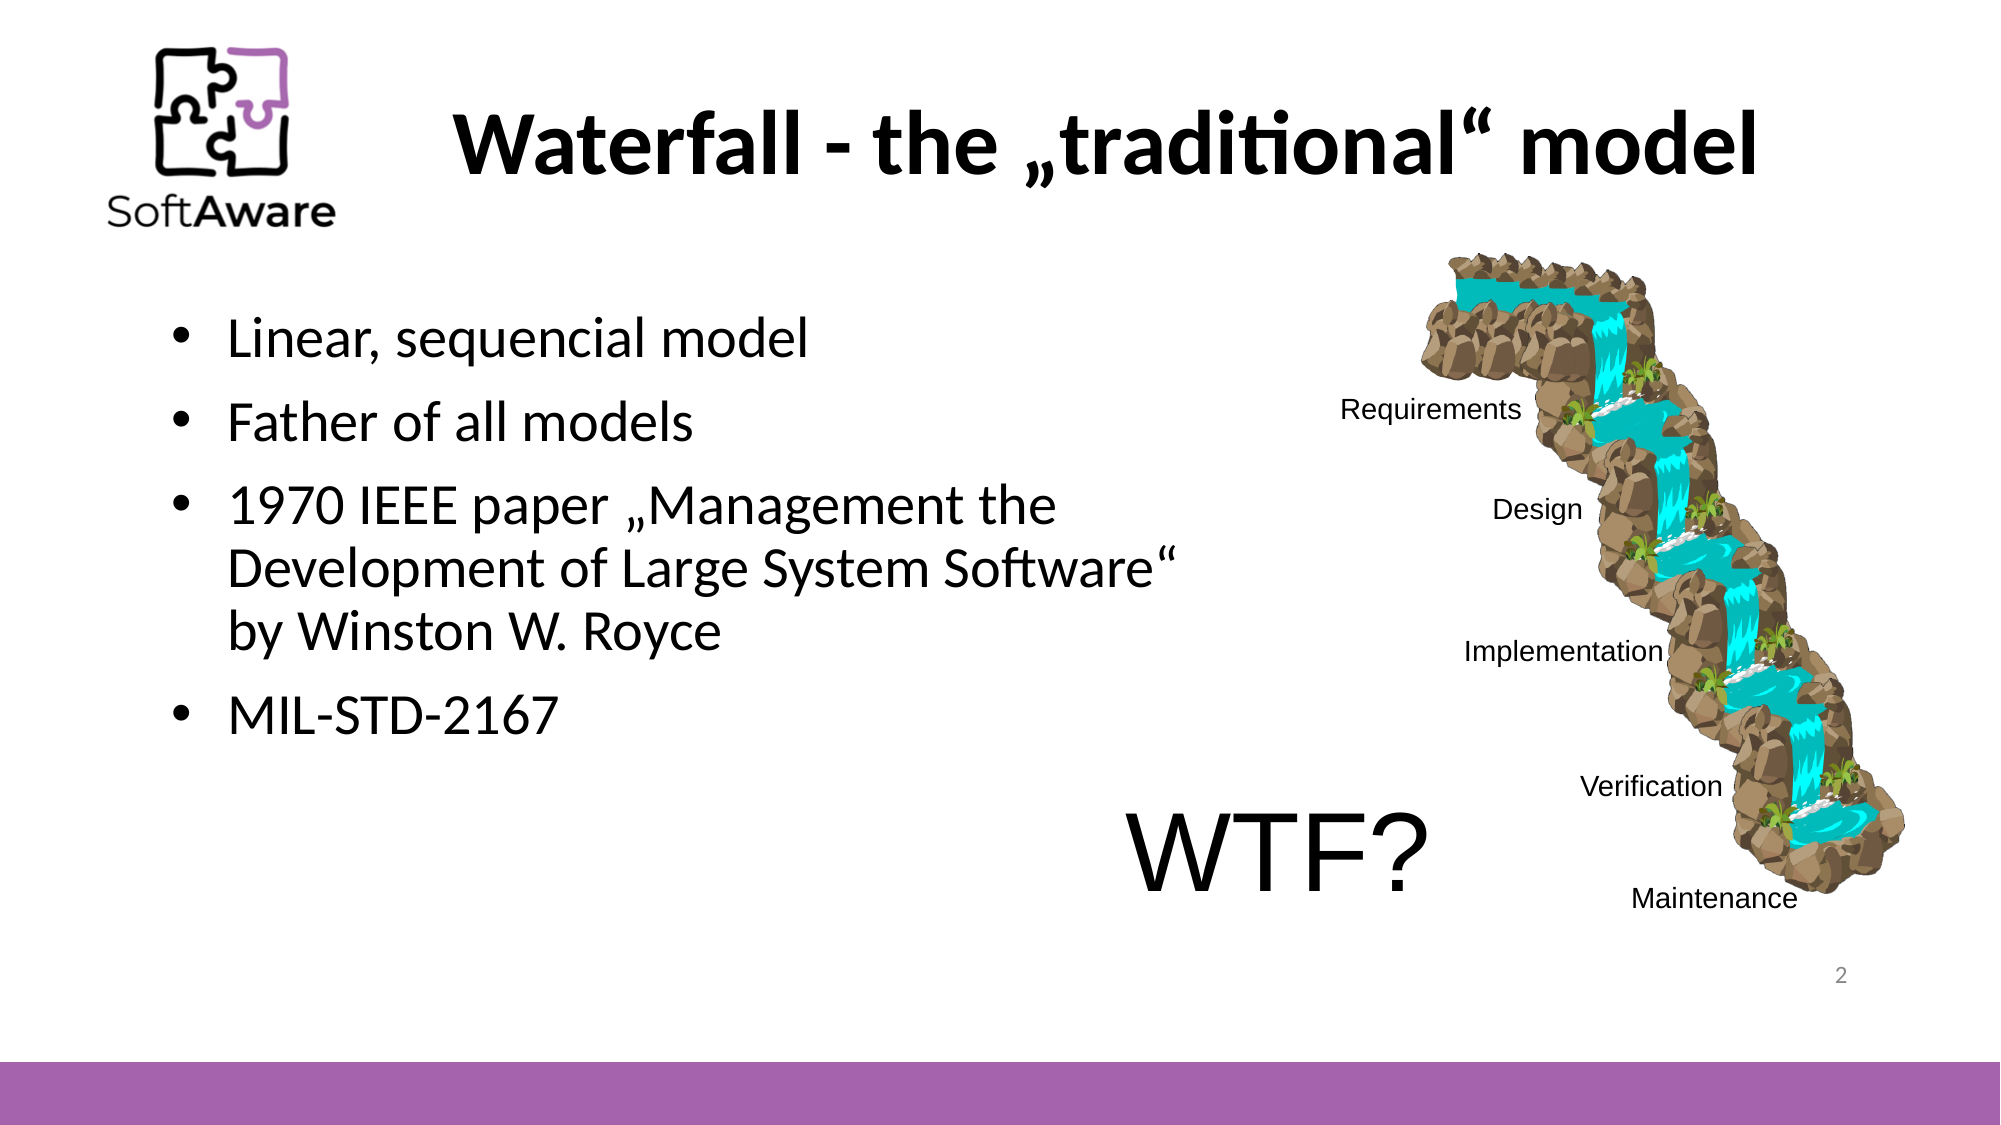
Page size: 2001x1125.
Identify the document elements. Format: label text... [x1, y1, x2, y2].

title Waterfall - the „traditional“ model [437, 35, 1987, 254]
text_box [1324, 253, 1905, 923]
picture [59, 22, 383, 237]
text_box WTF? [1110, 770, 1319, 921]
slide_number 2 [1412, 943, 1863, 1004]
list Linear, sequencial model Father of all models 1970 IEEE paper „Management the Development of Large System Software“ by Winston W. Royce MIL-STD-2167 [137, 299, 1254, 911]
picture [0, 1062, 2000, 1125]
